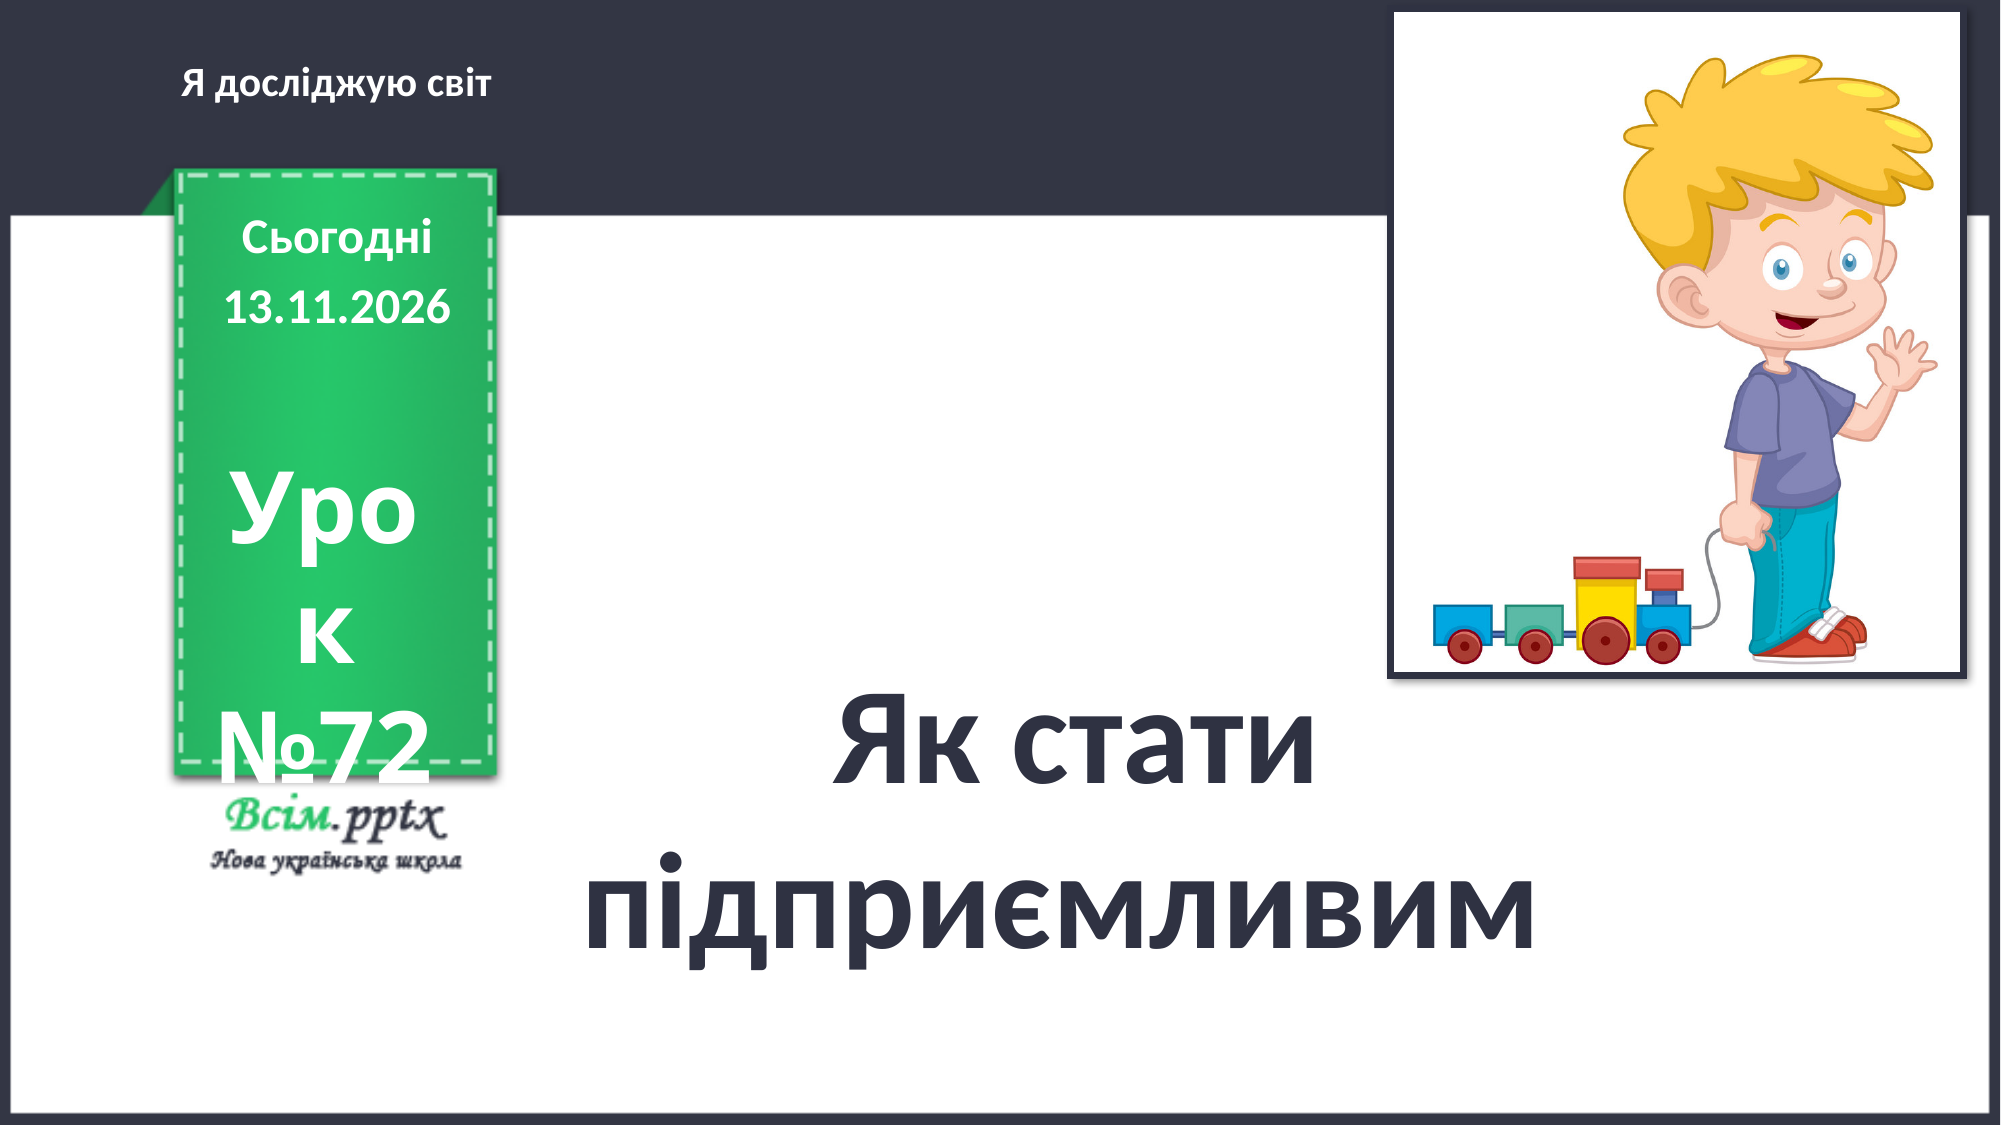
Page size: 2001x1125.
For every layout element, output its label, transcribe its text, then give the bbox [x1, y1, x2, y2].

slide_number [206, 272, 467, 334]
text_box Урок №72 [194, 436, 454, 812]
text_box Сьогодні [227, 196, 477, 272]
text_box Я досліджую світ [139, 46, 534, 112]
picture [0, 0, 2001, 1125]
text_box Як стати підприємливим [476, 638, 1677, 984]
